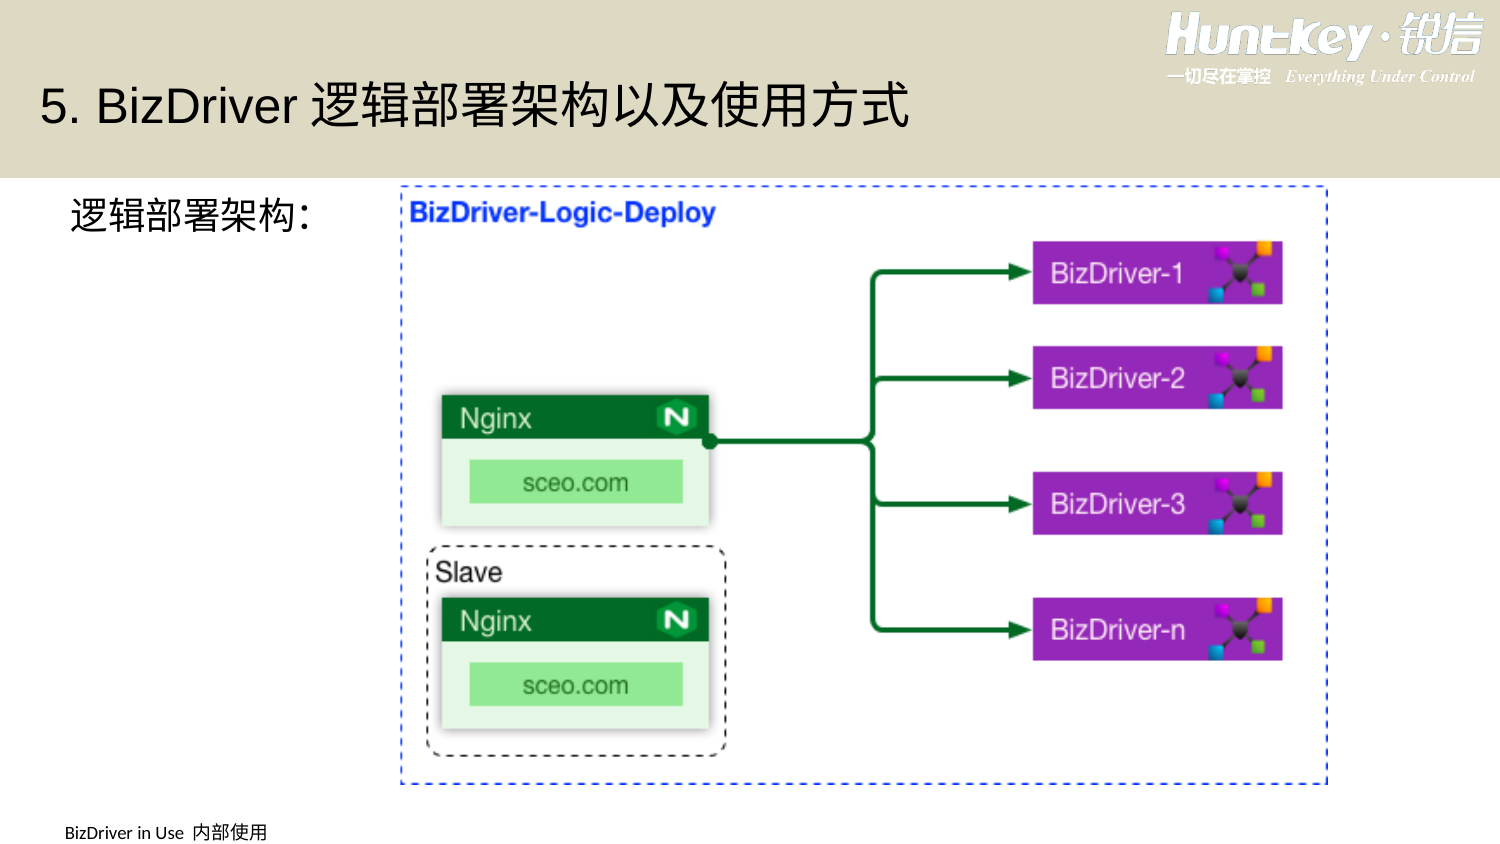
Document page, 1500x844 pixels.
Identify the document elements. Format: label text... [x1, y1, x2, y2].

title 5. BizDriver逻辑部署架构以及使用方式 [24, 27, 1301, 179]
picture [399, 184, 1328, 785]
text_box 逻辑部署架构： [56, 184, 349, 245]
picture [1158, 9, 1488, 87]
